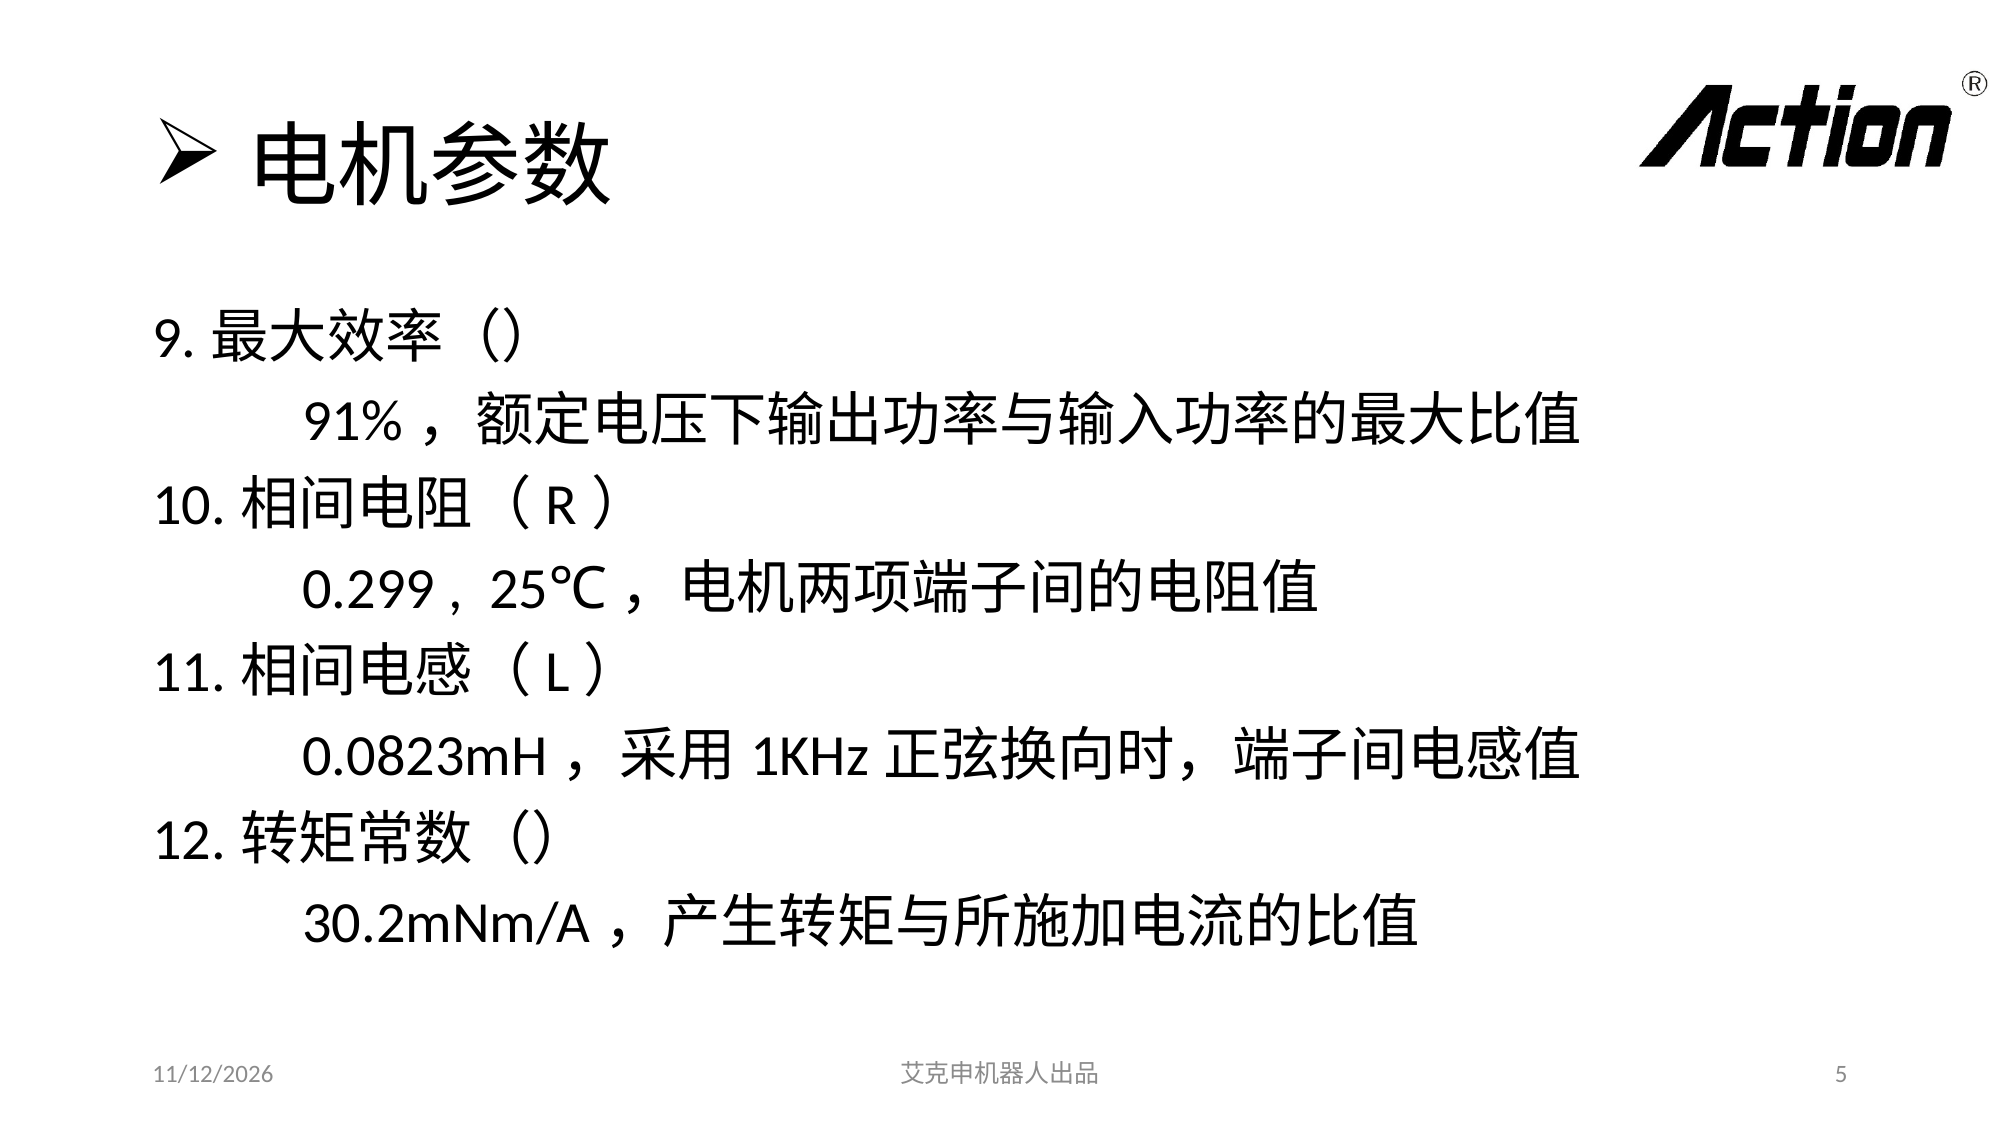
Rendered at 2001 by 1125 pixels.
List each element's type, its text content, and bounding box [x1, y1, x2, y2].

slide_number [137, 1042, 588, 1103]
footer 艾克申机器人出品 [662, 1042, 1338, 1103]
title 电机参数 [137, 59, 1525, 278]
picture [1607, 0, 2000, 256]
slide_number 5 [1412, 1042, 1863, 1103]
